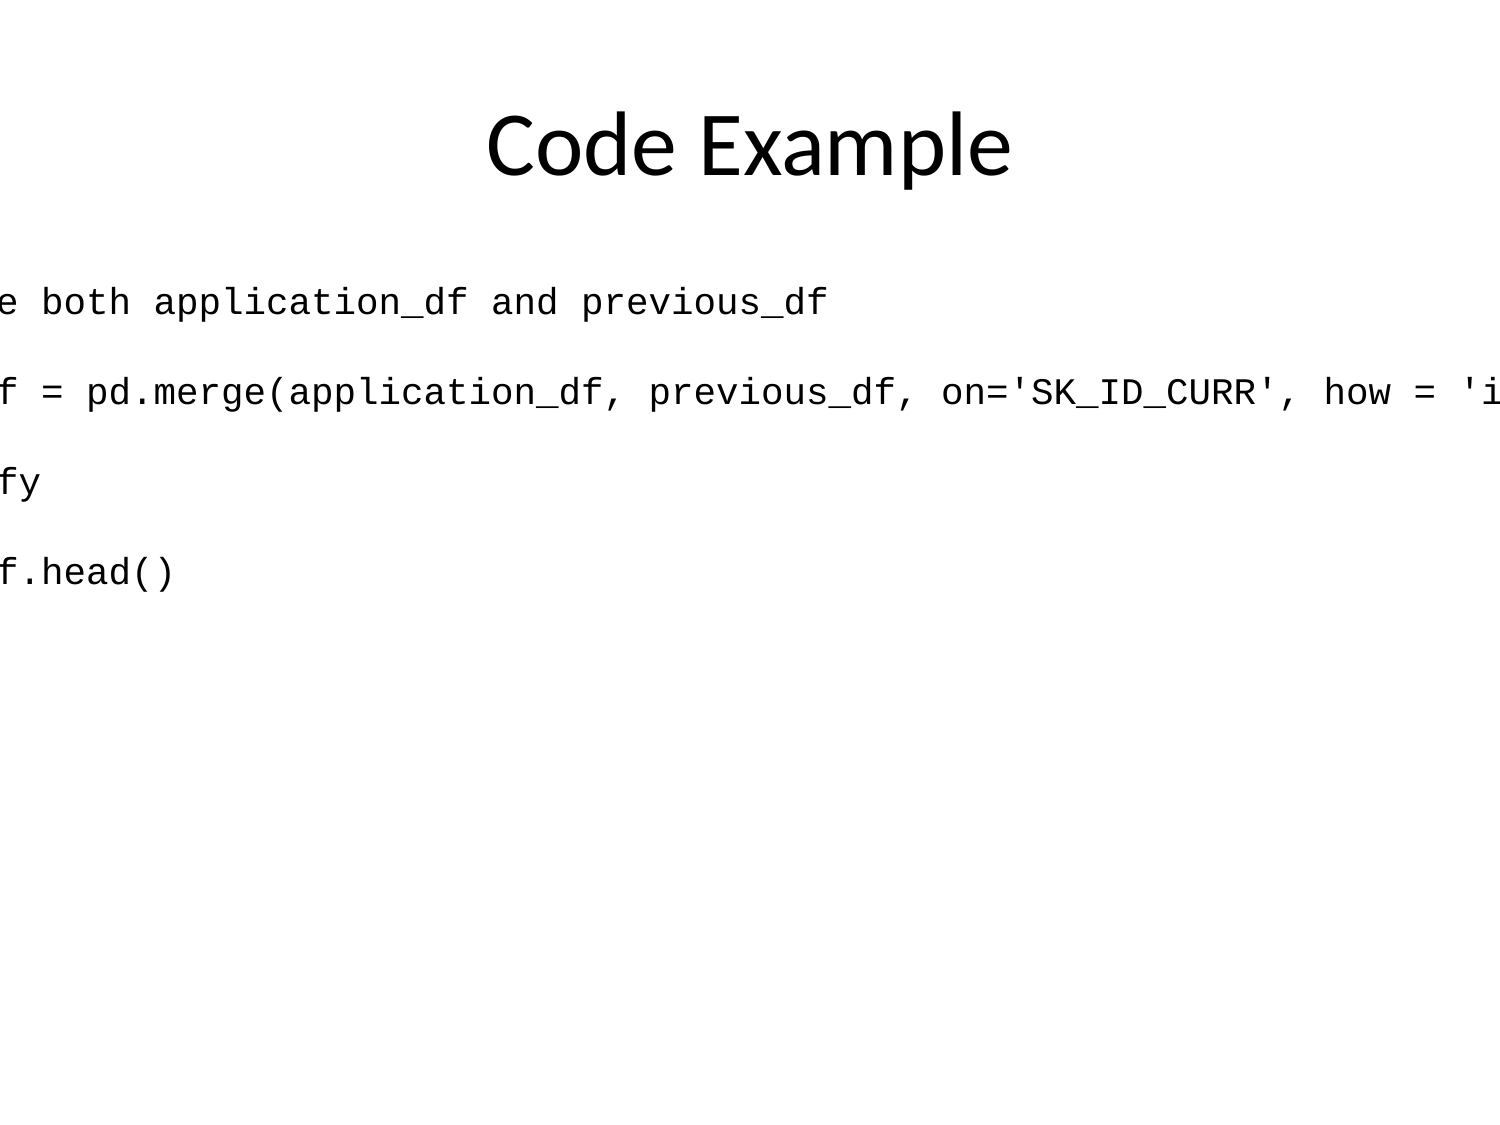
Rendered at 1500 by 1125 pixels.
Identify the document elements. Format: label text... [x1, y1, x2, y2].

title Code Example [75, 45, 1425, 224]
text_box # Merge both application_df and previous_df finaldf = pd.merge(application_df, previous_df, on='SK_ID_CURR', how = 'inner') # verify finaldf.head() [0, 224, 1500, 600]
